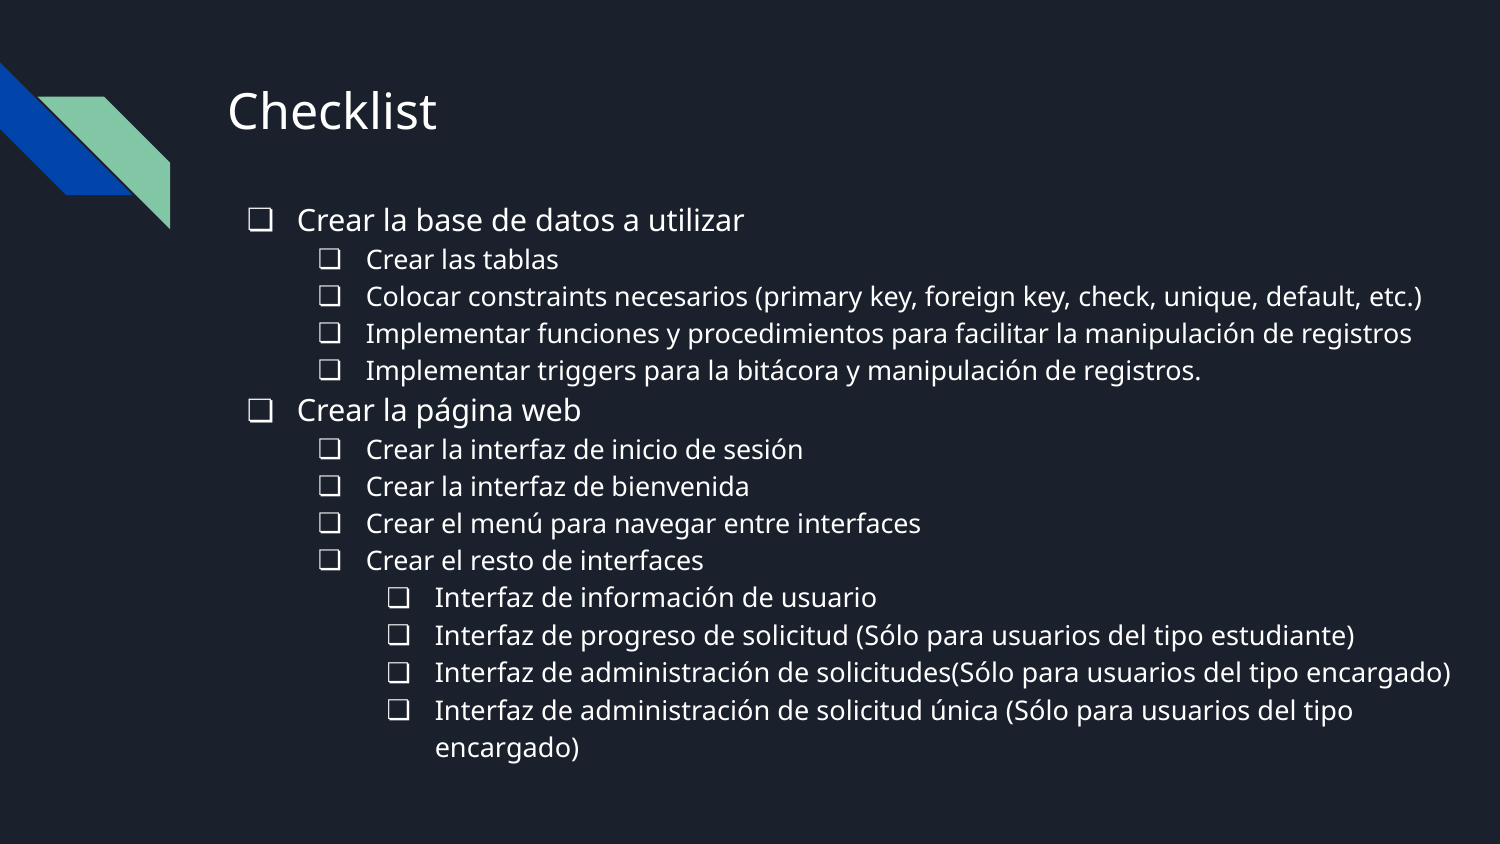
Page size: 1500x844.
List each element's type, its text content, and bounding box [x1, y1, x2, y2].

list Crear la base de datos a utilizar Crear las tablas Colocar constraints necesarios (primary key, foreign key, check, unique, default, etc.) Implementar funciones y procedimientos para facilitar la manipulación de registros Implementar triggers para la bitácora y manipulación de registros. Crear la página web Crear la interfaz de inicio de sesión Crear la interfaz de bienvenida Crear el menú para navegar entre interfaces Crear el resto de interfaces Interfaz de información de usuario Interfaz de progreso de solicitud (Sólo para usuarios del tipo estudiante) Interfaz de administración de solicitudes(Sólo para usuarios del tipo encargado) Interfaz de administración de solicitud única (Sólo para usuarios del tipo encargado) [212, 180, 1473, 816]
title Checklist [212, 64, 1368, 180]
